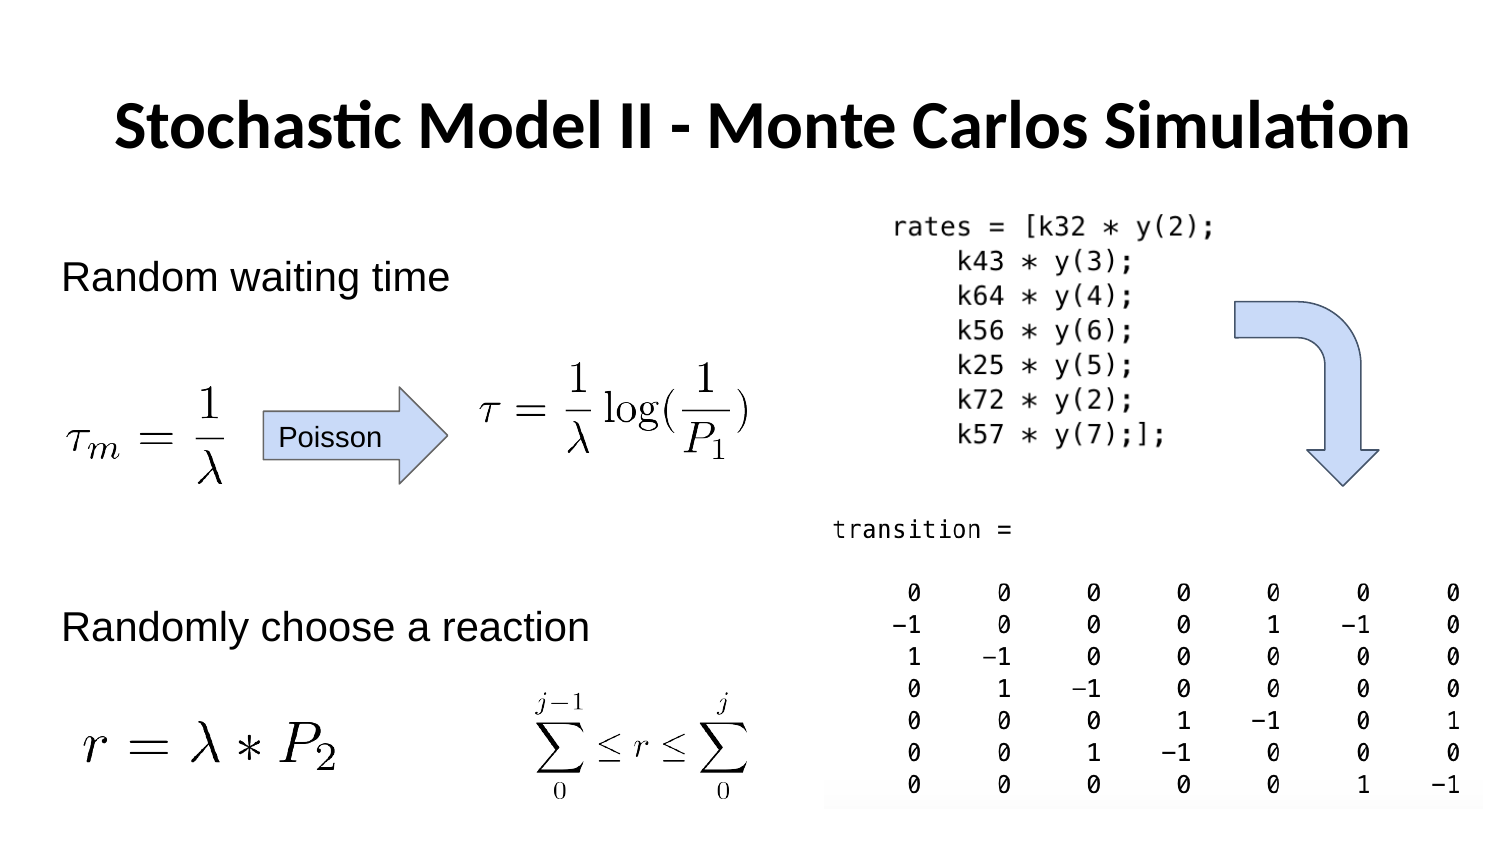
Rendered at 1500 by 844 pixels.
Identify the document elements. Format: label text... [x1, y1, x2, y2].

text_box Random waiting time Randomly choose a reaction [46, 207, 792, 742]
picture [824, 509, 1483, 810]
text_box Poisson [263, 387, 448, 484]
picture [535, 692, 747, 799]
picture [479, 361, 747, 460]
text_box [1234, 301, 1379, 487]
picture [889, 205, 1223, 480]
title Stochastic Model II - Monte Carlos Simulation [103, 44, 1446, 208]
picture [83, 720, 335, 771]
picture [66, 386, 224, 485]
